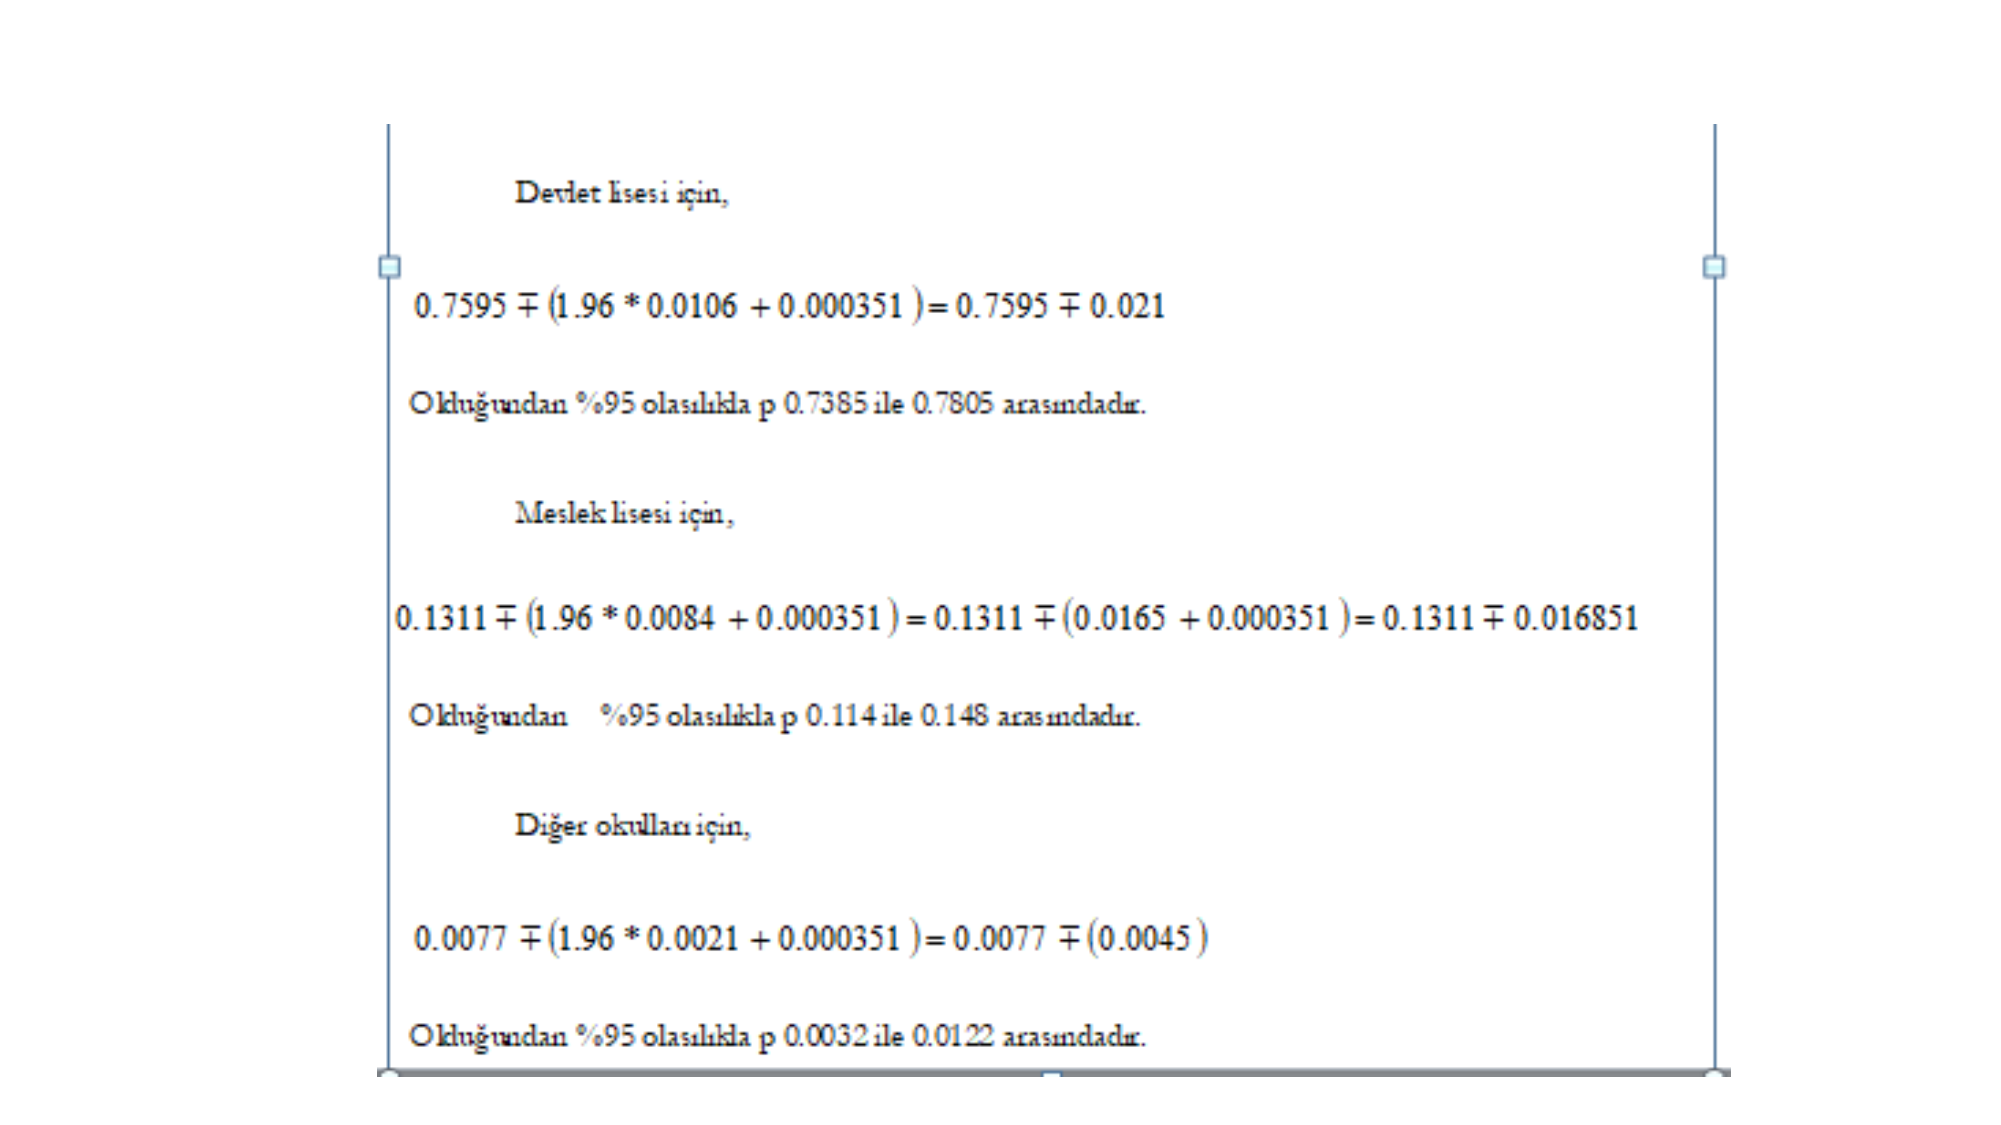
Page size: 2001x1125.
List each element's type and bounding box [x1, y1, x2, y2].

picture [377, 124, 1731, 1077]
